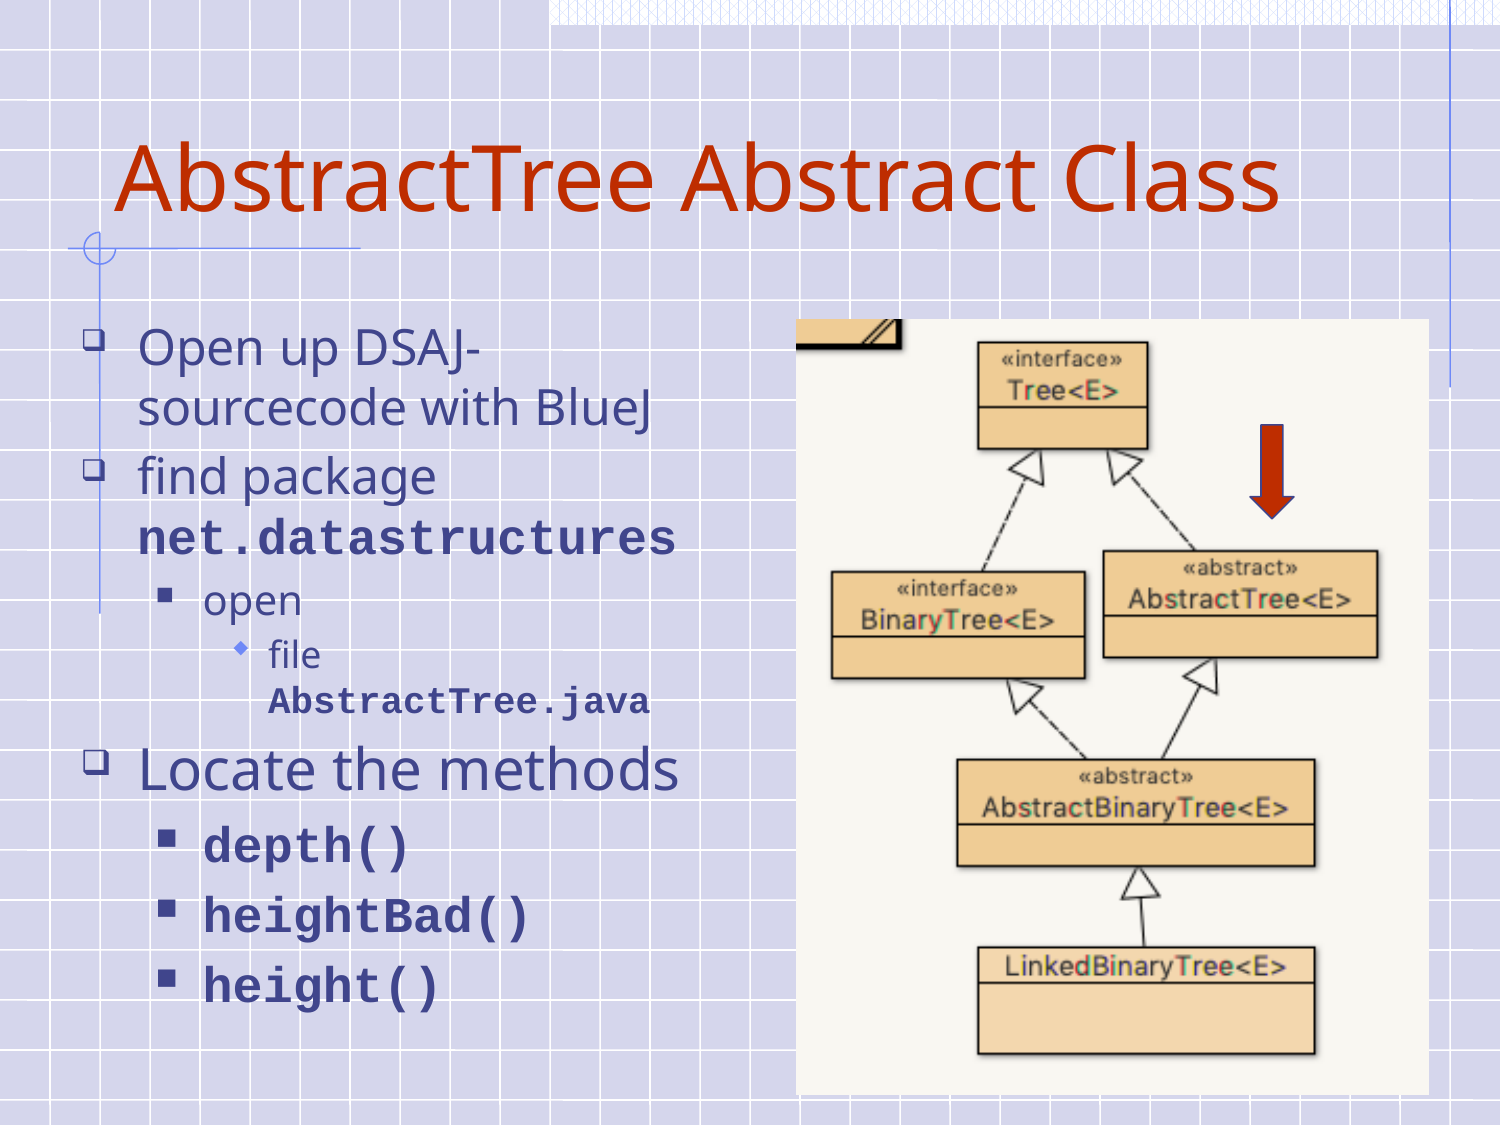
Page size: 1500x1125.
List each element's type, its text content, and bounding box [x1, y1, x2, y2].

title AbstractTree Abstract Class [99, 50, 1375, 238]
picture [796, 318, 1429, 1095]
list Open up DSAJ-sourcecode with BlueJ find package net.datastructures open file AbstractTree.java Locate the methods depth() heightBad() height() [65, 307, 725, 1025]
